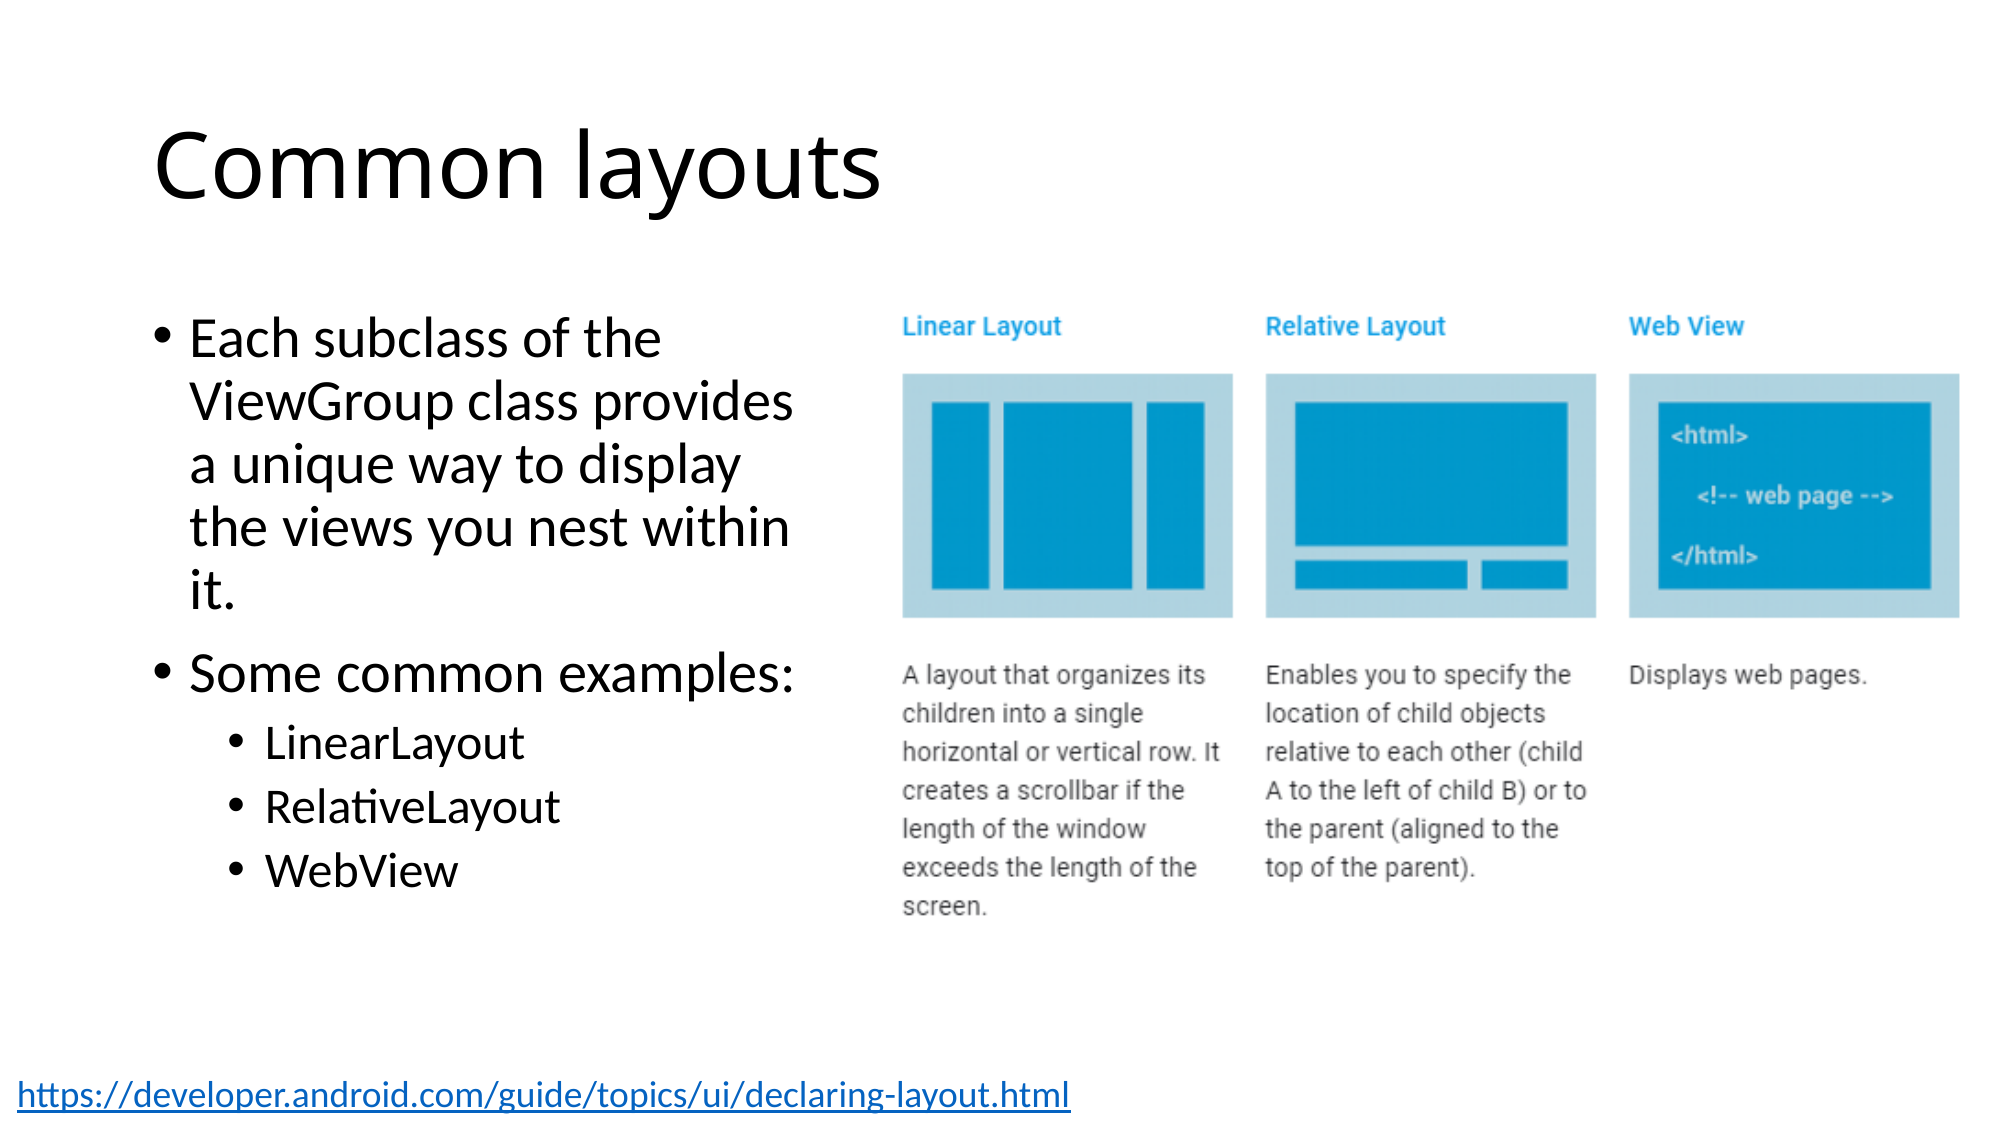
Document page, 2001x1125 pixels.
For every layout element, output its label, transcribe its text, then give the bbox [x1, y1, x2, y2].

picture [881, 299, 1991, 932]
title Common layouts [137, 59, 1863, 278]
list Each subclass of the ViewGroup class provides a unique way to display the views you nest within it. Some common examples: LinearLayout RelativeLayout WebView [137, 299, 832, 1014]
text_box https://developer.android.com/guide/topics/ui/declaring-layout.html [2, 1062, 1100, 1123]
